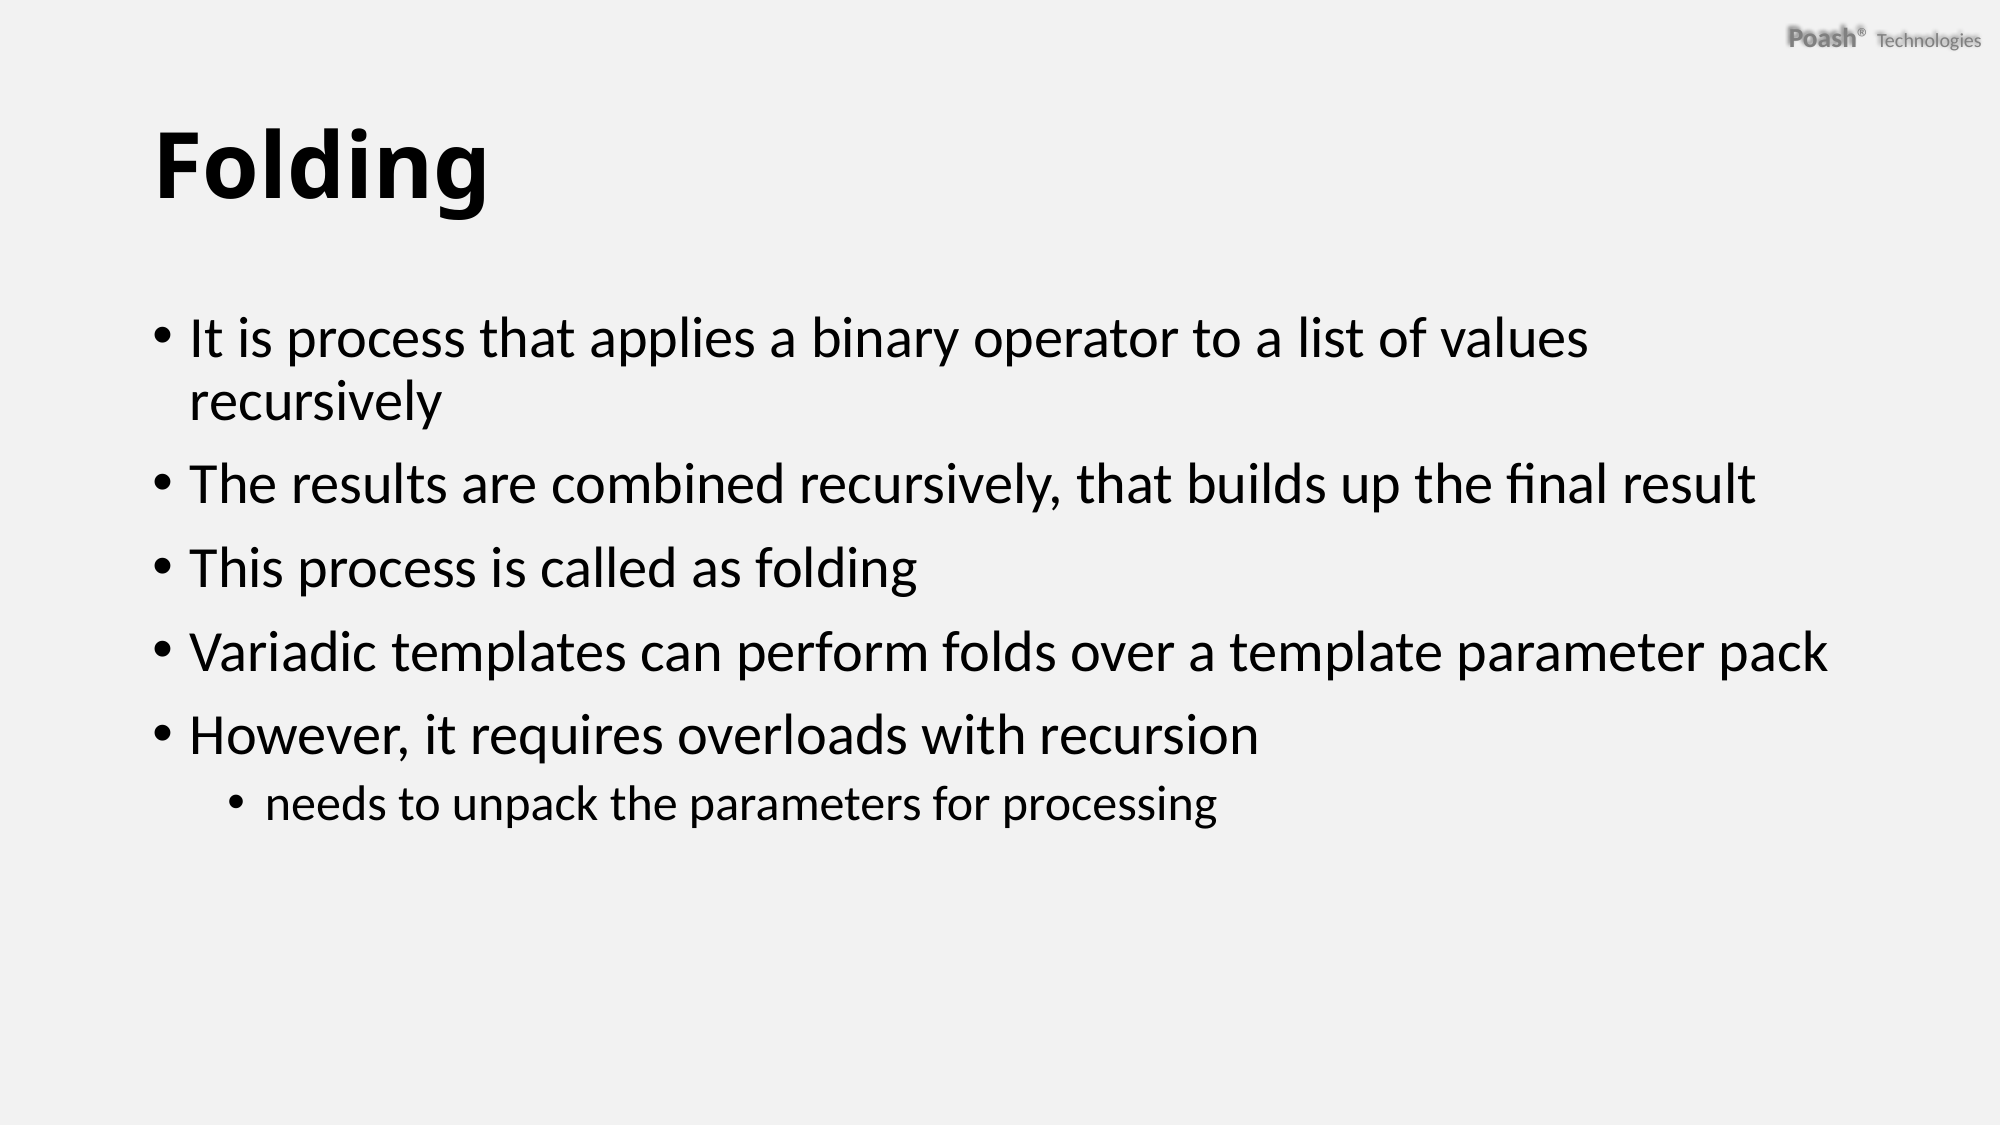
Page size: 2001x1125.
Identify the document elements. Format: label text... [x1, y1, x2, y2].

list It is process that applies a binary operator to a list of values recursively The results are combined recursively, that builds up the final result This process is called as folding Variadic templates can perform folds over a template parameter pack However, it requires overloads with recursion needs to unpack the parameters for processing [137, 299, 1863, 1014]
title Folding [137, 59, 1863, 278]
